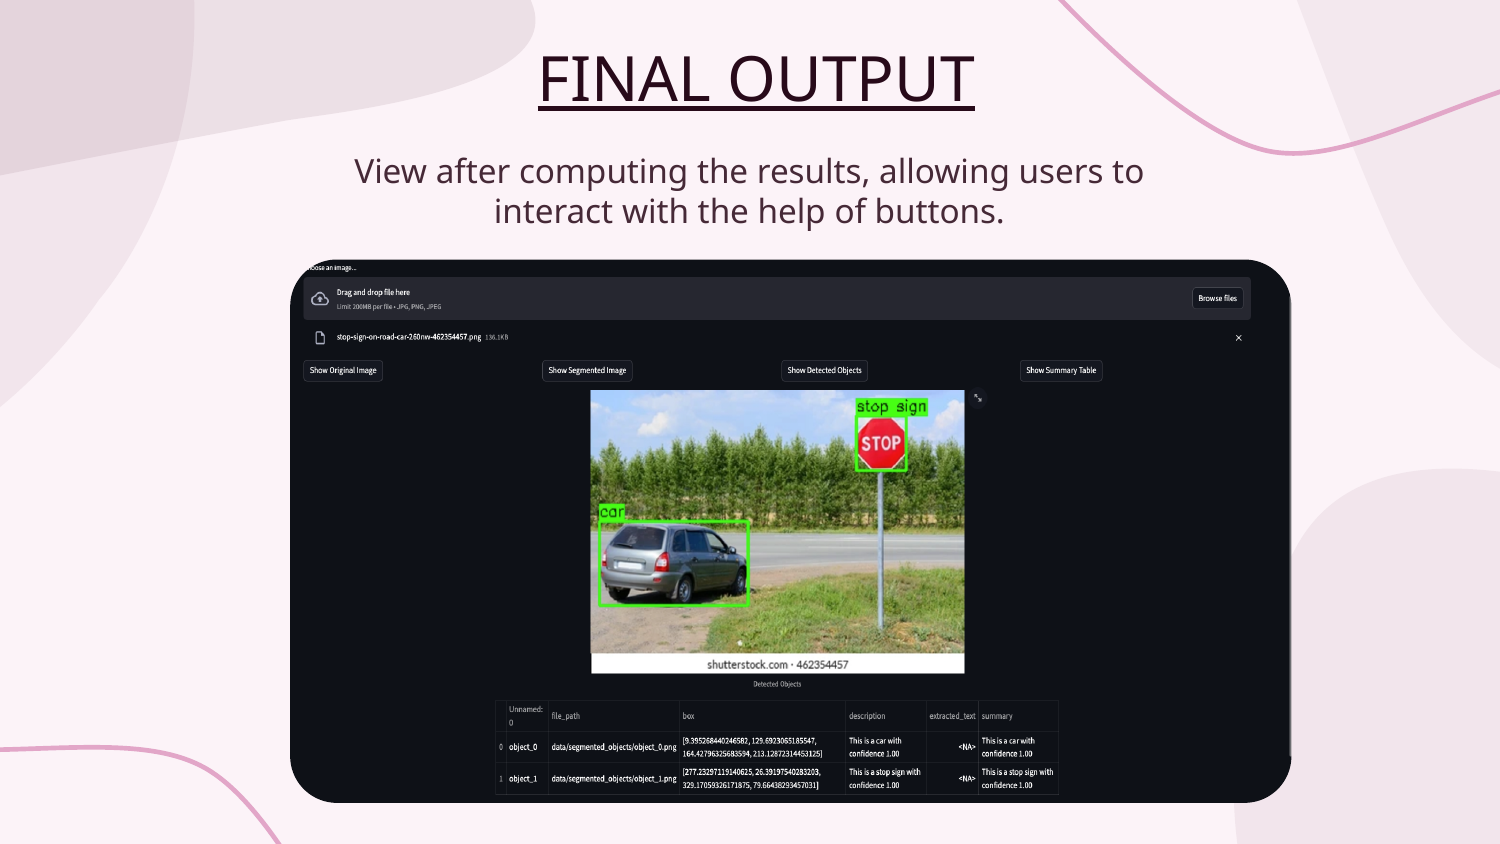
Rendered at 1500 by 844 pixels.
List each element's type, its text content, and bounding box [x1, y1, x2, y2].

text_box View after computing the results, allowing users to interact with the help of buttons. [290, 143, 1210, 238]
text_box FINAL OUTPUT [522, 31, 1009, 122]
picture [289, 259, 1292, 804]
